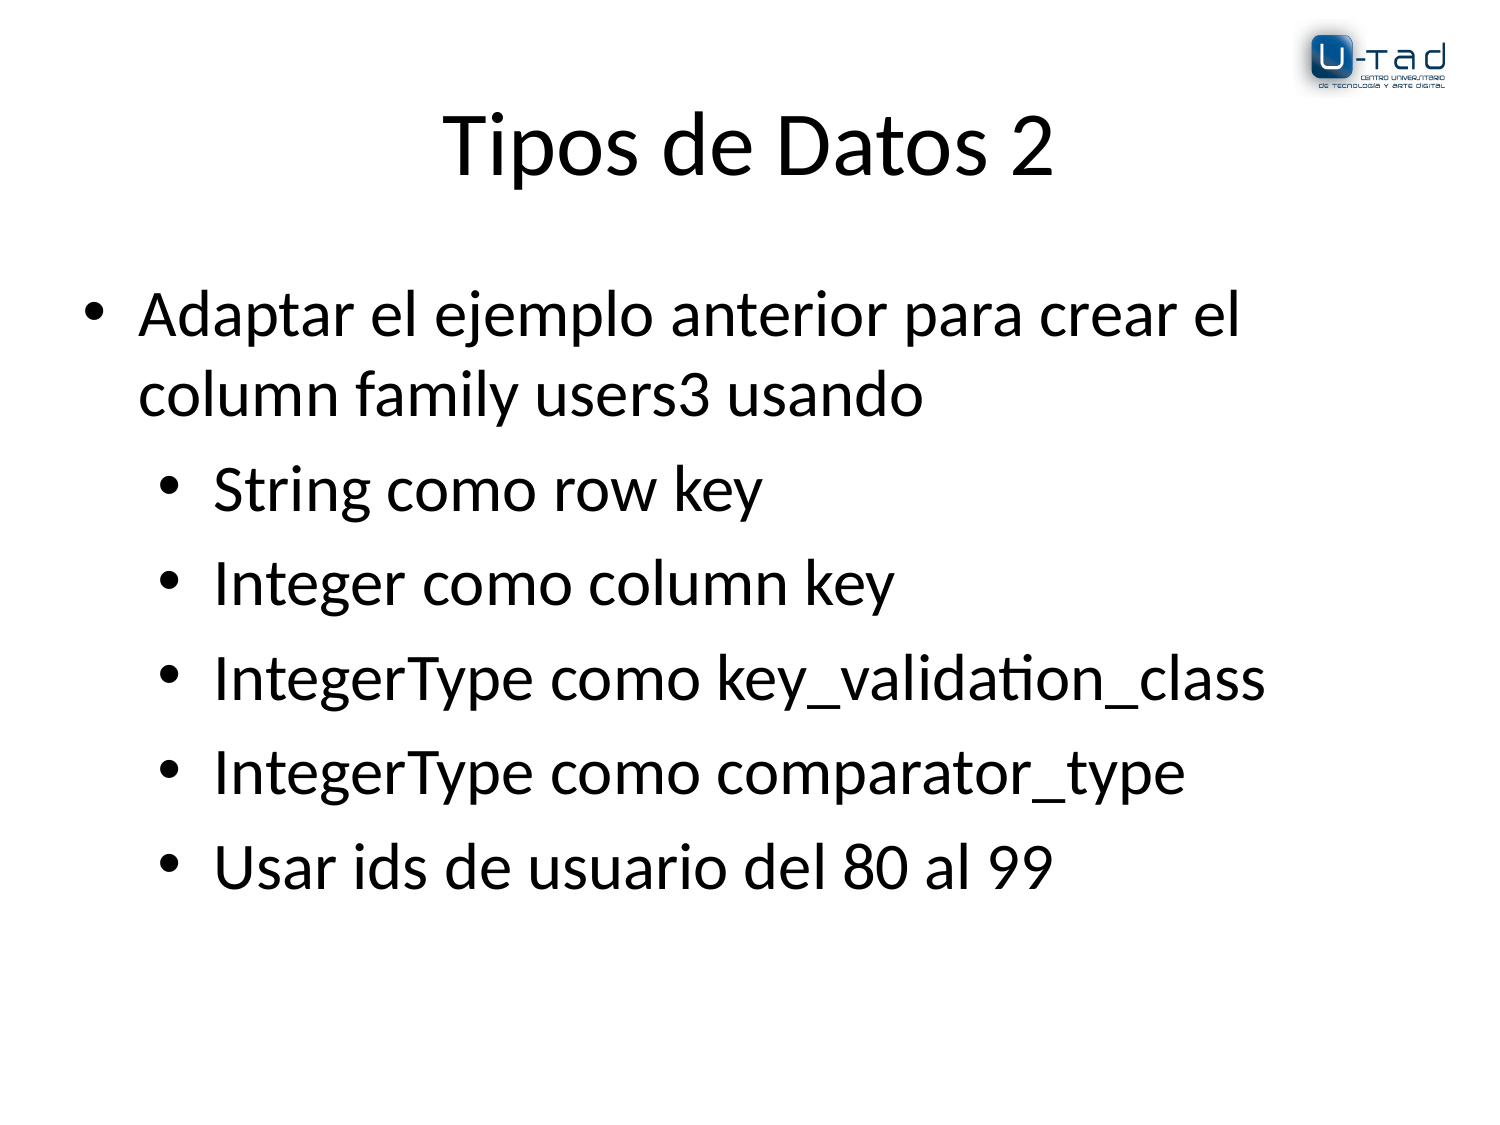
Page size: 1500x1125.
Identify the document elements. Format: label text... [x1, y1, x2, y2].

list Adaptar el ejemplo anterior para crear el column family users3 usando String como row key Integer como column key IntegerType como key_validation_class IntegerType como comparator_type Usar ids de usuario del 80 al 99 [74, 261, 1426, 1006]
title Tipos de Datos 2 [74, 44, 1426, 234]
picture [1293, 19, 1445, 98]
